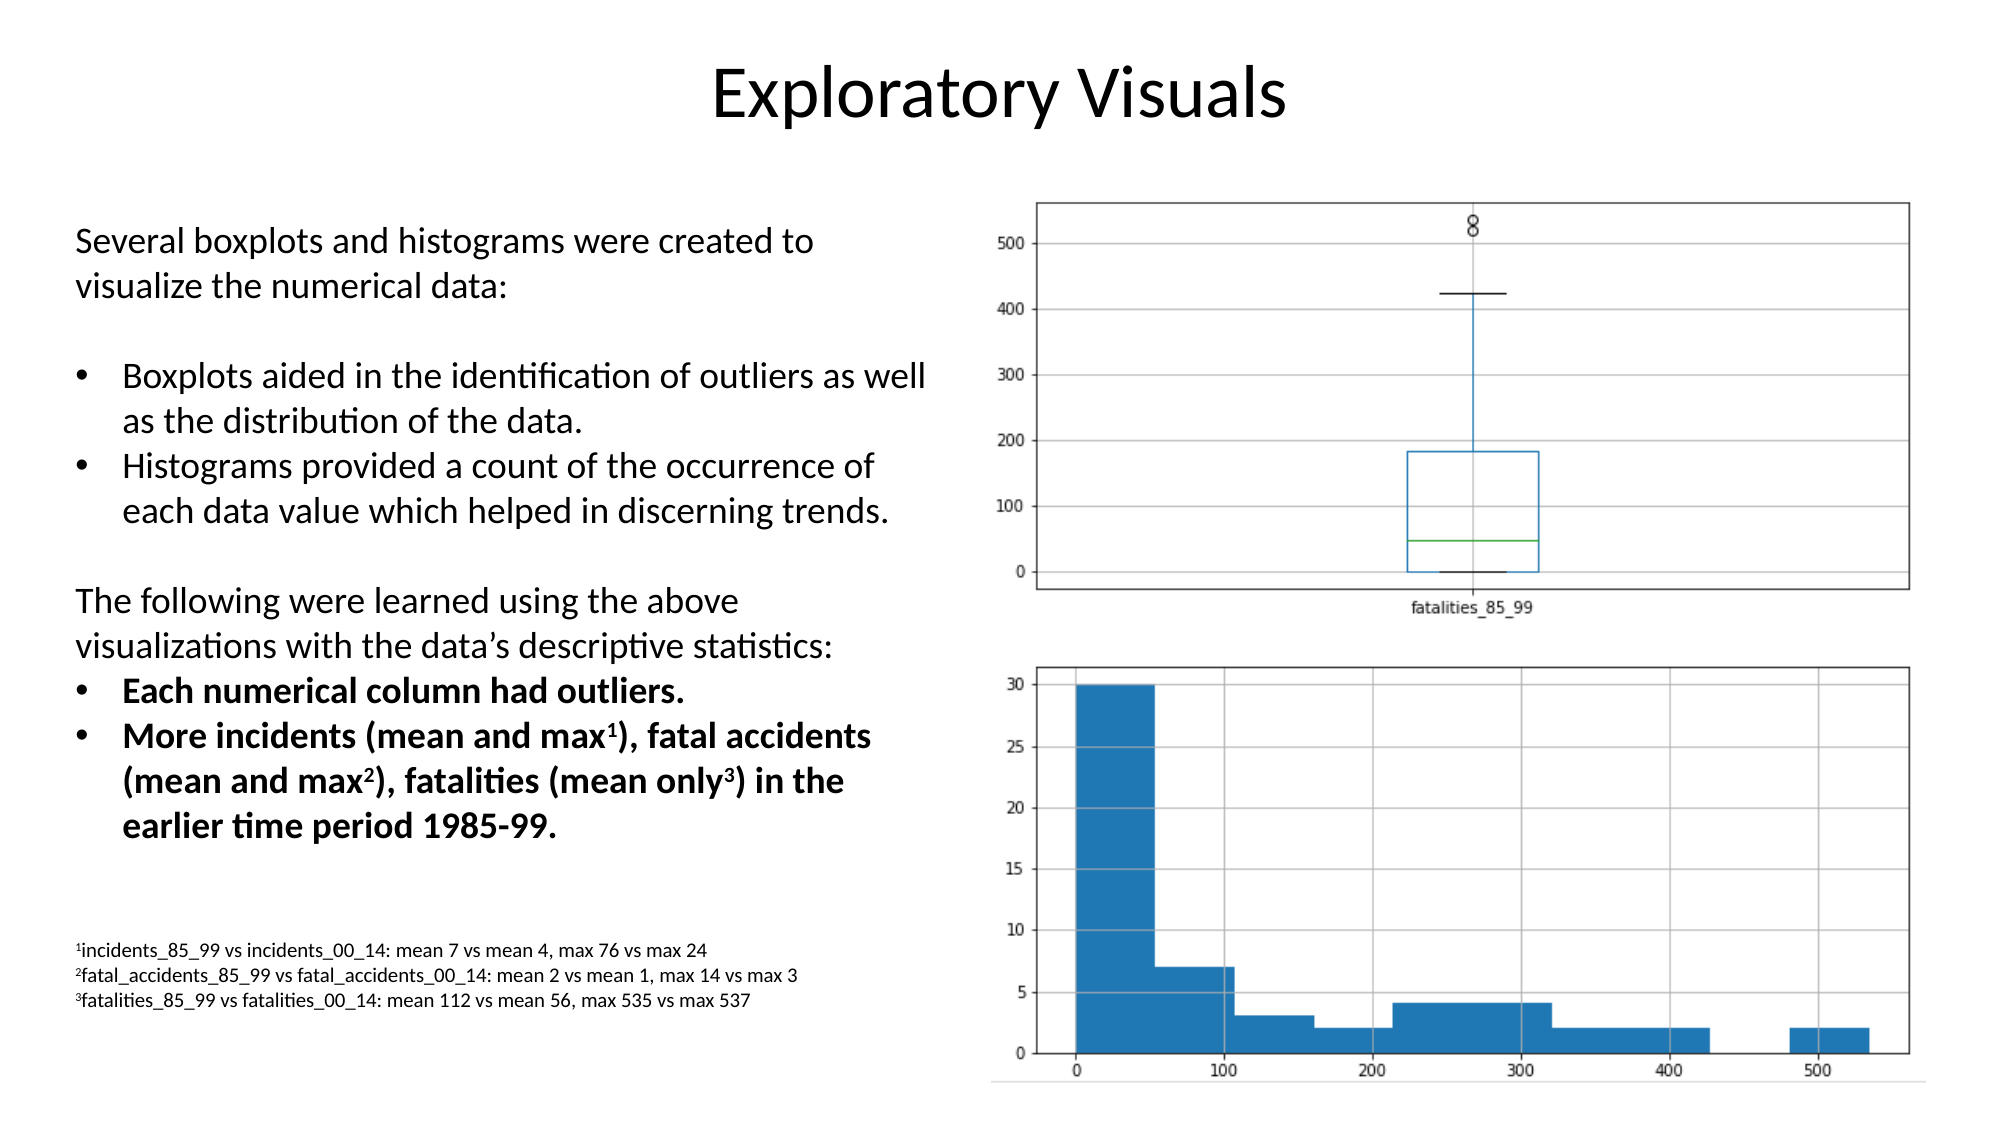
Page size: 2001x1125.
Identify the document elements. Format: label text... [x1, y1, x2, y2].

text_box Exploratory Visuals [0, 35, 2000, 141]
text_box Several boxplots and histograms were created to visualize the numerical data: Boxplots aided in the identification of outliers as well as the distribution of the data. Histograms provided a count of the occurrence of each data value which helped in discerning trends. The following were learned using the above visualizations with the data’s descriptive statistics: Each numerical column had outliers. More incidents (mean and max1), fatal accidents (mean and max2), fatalities (mean only3) in the earlier time period 1985-99. 1incidents_85_99 vs incidents_00_14: mean 7 vs mean 4, max 76 vs max 24 2fatal_accidents_85_99 vs fatal_accidents_00_14: mean 2 vs mean 1, max 14 vs max 3 3fatalities_85_99 vs fatalities_00_14: mean 112 vs mean 56, max 535 vs max 537 [60, 209, 950, 1064]
picture [991, 190, 1926, 1087]
